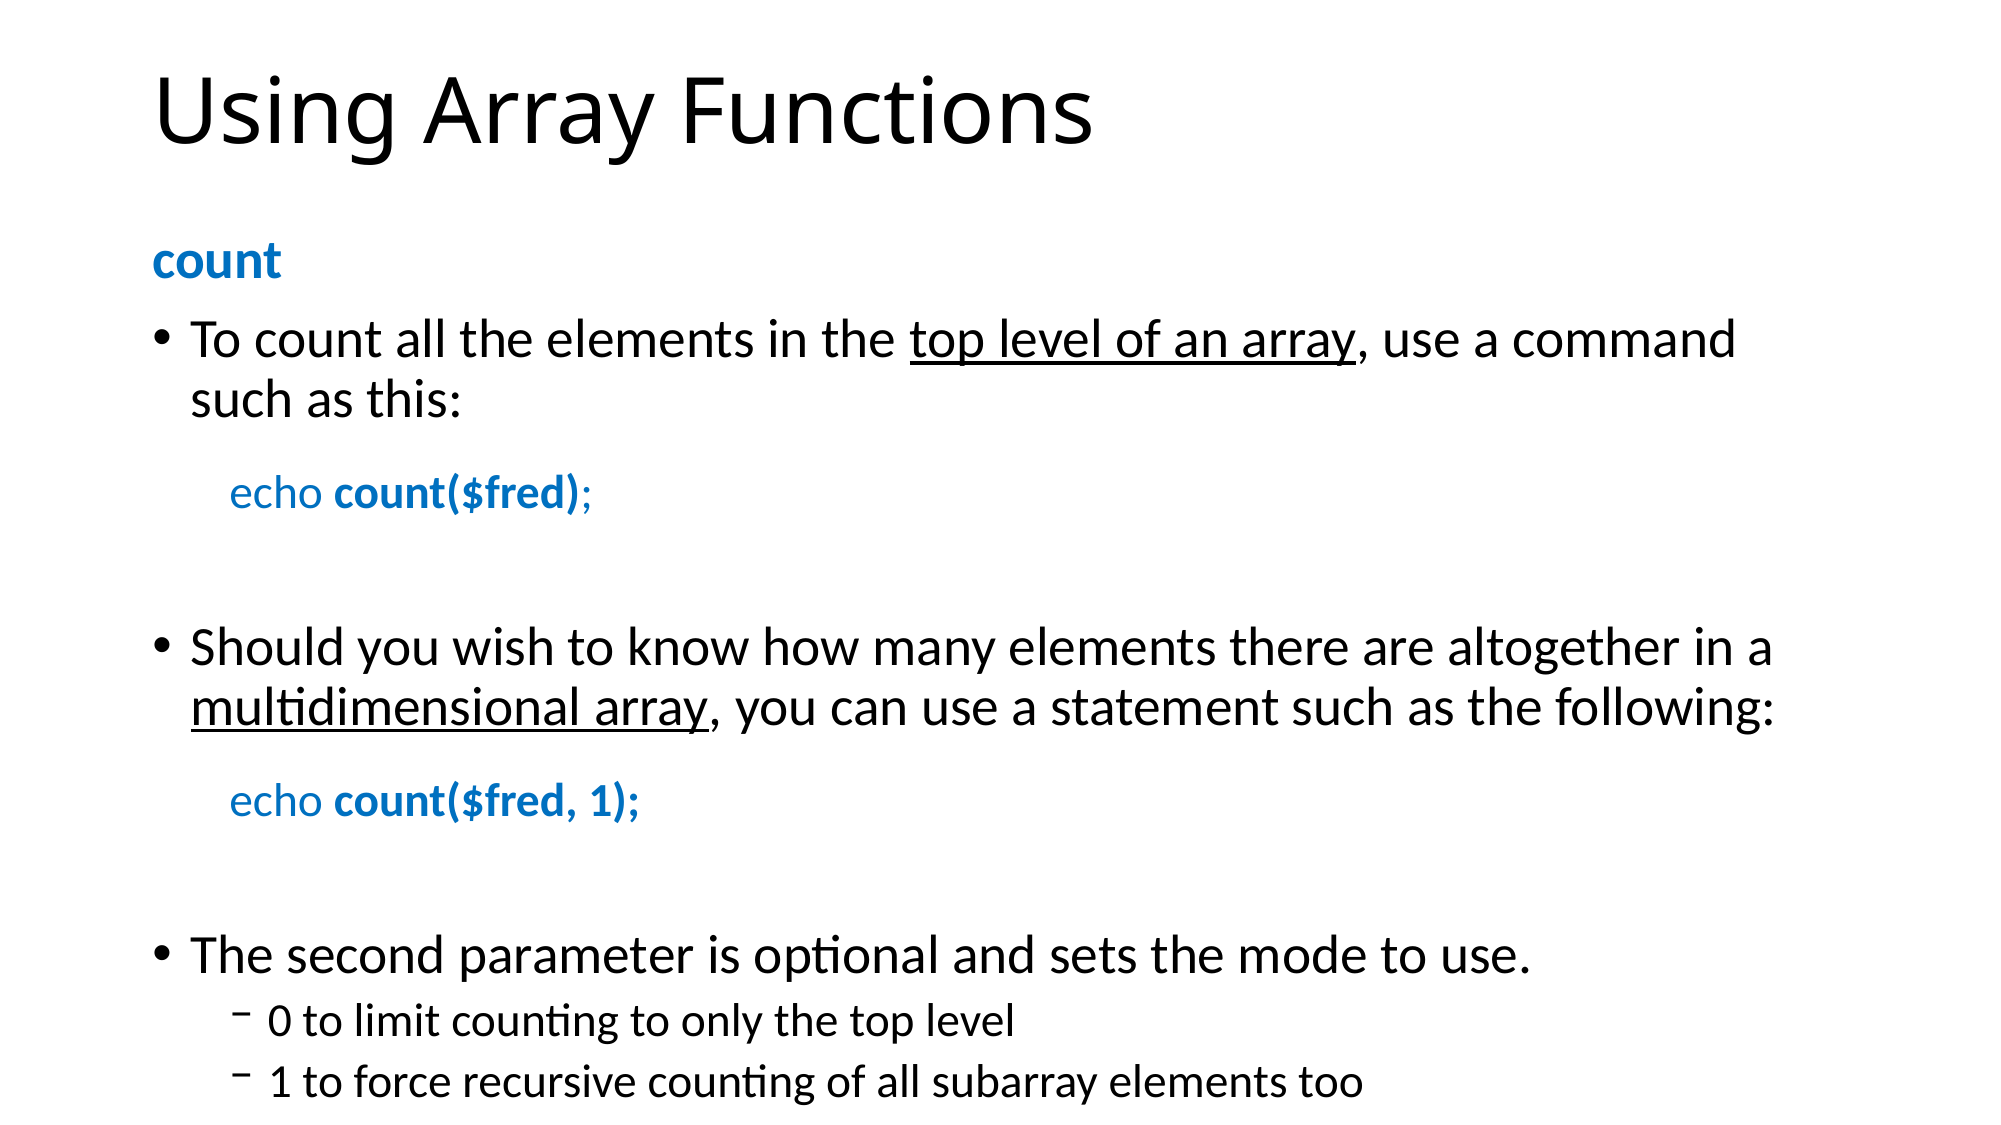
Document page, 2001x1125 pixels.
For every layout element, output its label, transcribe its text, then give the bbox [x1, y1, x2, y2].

title Using Array Functions [137, 5, 1863, 222]
list count To count all the elements in the top level of an array, use a command such as this: echo count($fred); Should you wish to know how many elements there are altogether in a multidimensional array, you can use a statement such as the following: echo count($fred, 1); The second parameter is optional and sets the mode to use. 0 to limit counting to only the top level 1 to force recursive counting of all subarray elements too [137, 222, 1863, 1125]
